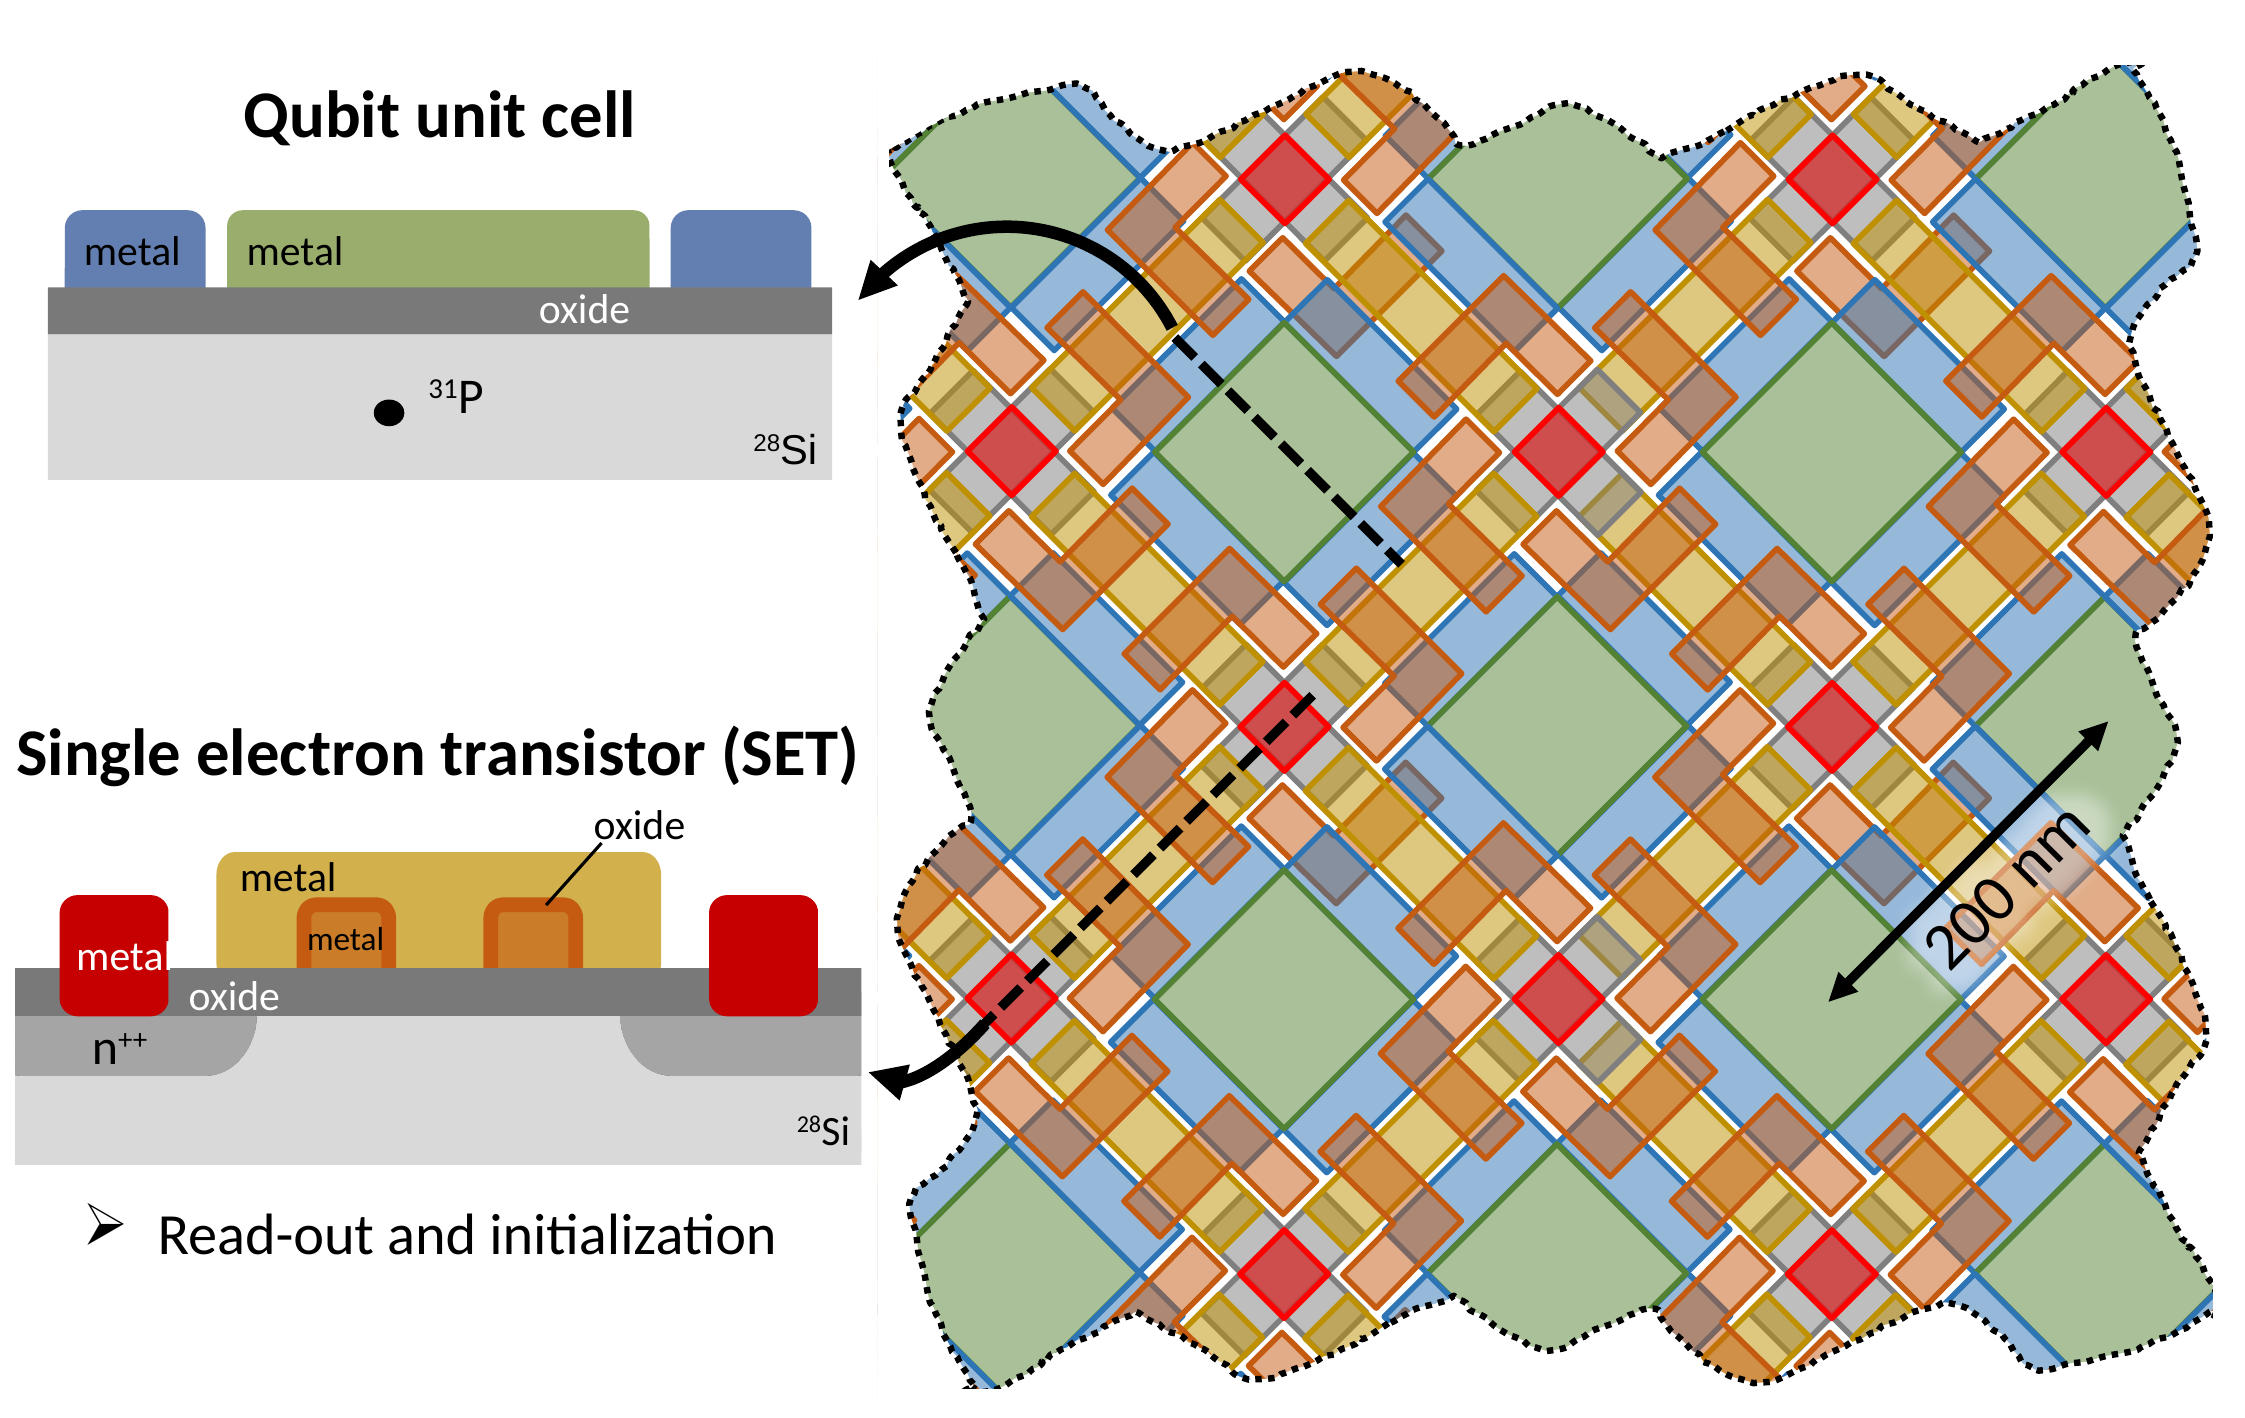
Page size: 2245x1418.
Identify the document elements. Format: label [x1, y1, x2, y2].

picture [877, 49, 2233, 1405]
text_box [1828, 721, 2109, 1002]
text_box [983, 695, 1313, 1025]
text_box [1174, 337, 1402, 565]
text_box [858, 279, 877, 315]
text_box [0, 701, 888, 1272]
text_box [47, 63, 833, 480]
